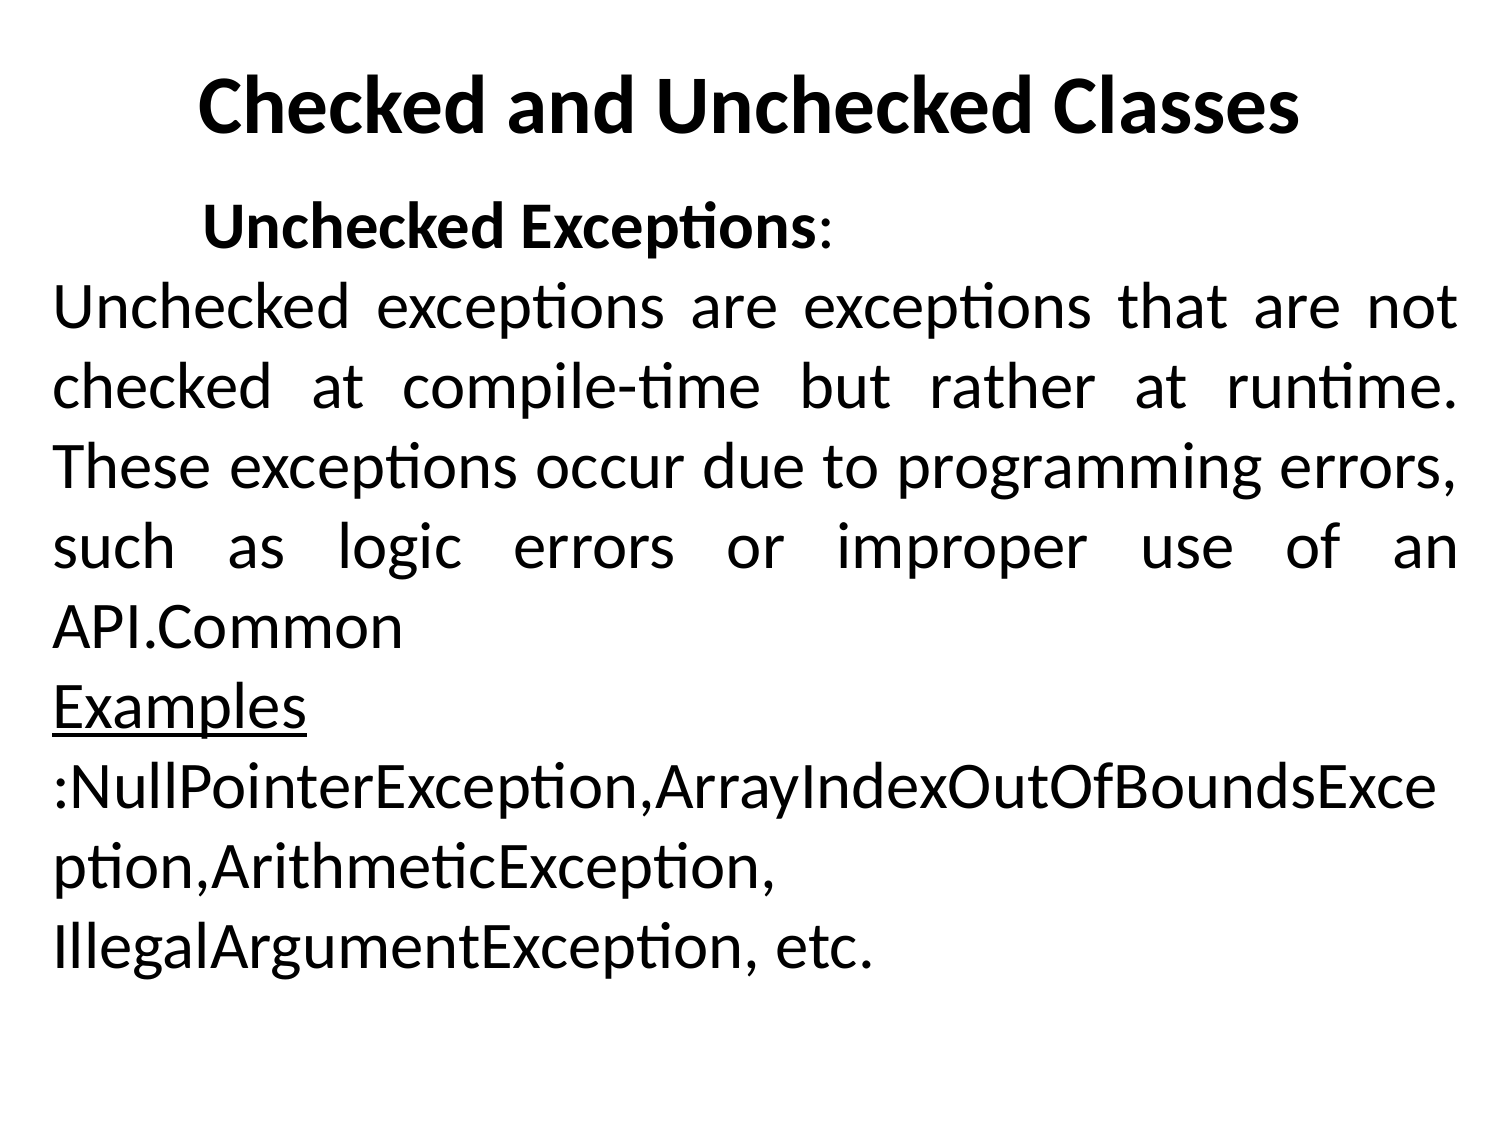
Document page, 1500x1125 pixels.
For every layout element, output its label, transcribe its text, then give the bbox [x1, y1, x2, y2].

text_box Unchecked Exceptions: Unchecked exceptions are exceptions that are not checked at compile-time but rather at runtime. These exceptions occur due to programming errors, such as logic errors or improper use of an API.Common Examples:NullPointerException,ArrayIndexOutOfBoundsException,ArithmeticException, IllegalArgumentException, etc. [37, 174, 1475, 990]
title Checked and Unchecked Classes [0, 24, 1500, 175]
